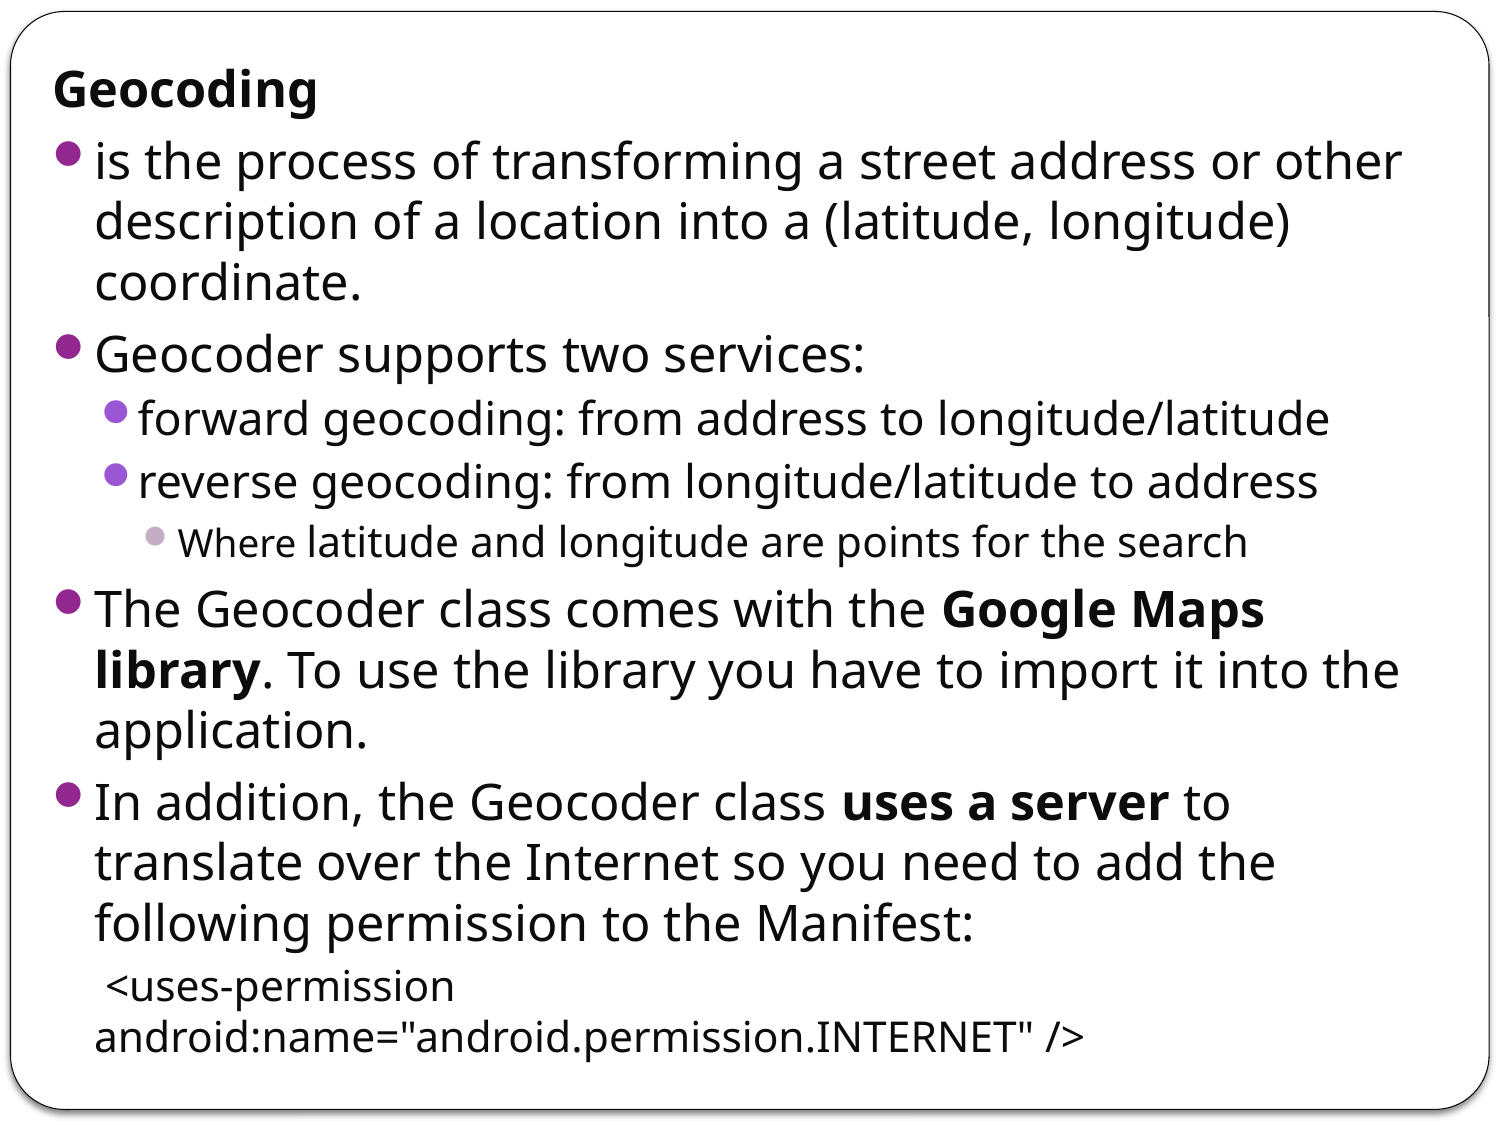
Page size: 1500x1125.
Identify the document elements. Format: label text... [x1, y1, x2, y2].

list Geocoding is the process of transforming a street address or other description of a location into a (latitude, longitude) coordinate. Geocoder supports two services: forward geocoding: from address to longitude/latitude reverse geocoding: from longitude/latitude to address Where latitude and longitude are points for the search The Geocoder class comes with the Google Maps library. To use the library you have to import it into the application. In addition, the Geocoder class uses a server to translate over the Internet so you need to add the following permission to the Manifest: <uses-permission android:name="android.permission.INTERNET" /> [37, 50, 1463, 1075]
